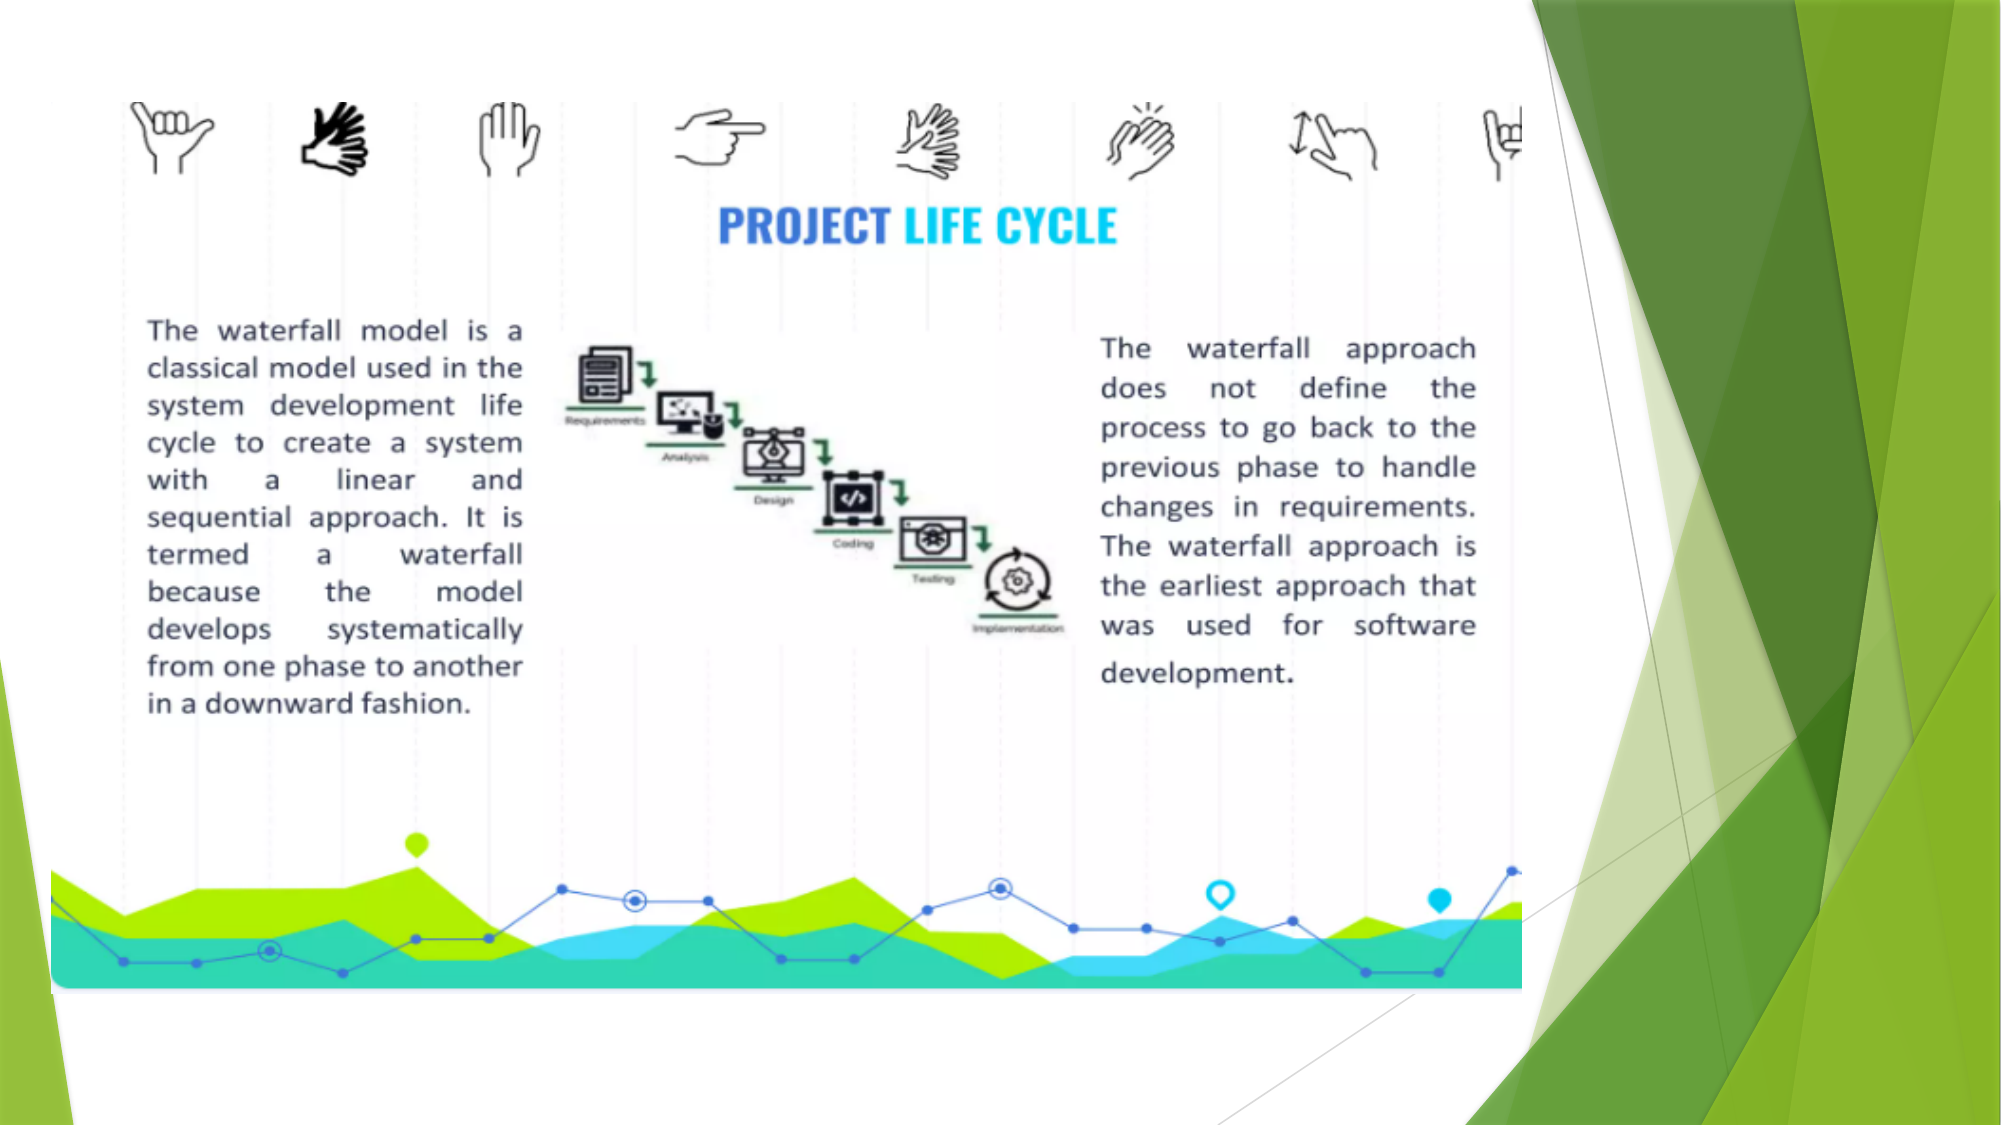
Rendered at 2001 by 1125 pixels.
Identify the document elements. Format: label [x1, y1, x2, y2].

list [50, 102, 1522, 995]
